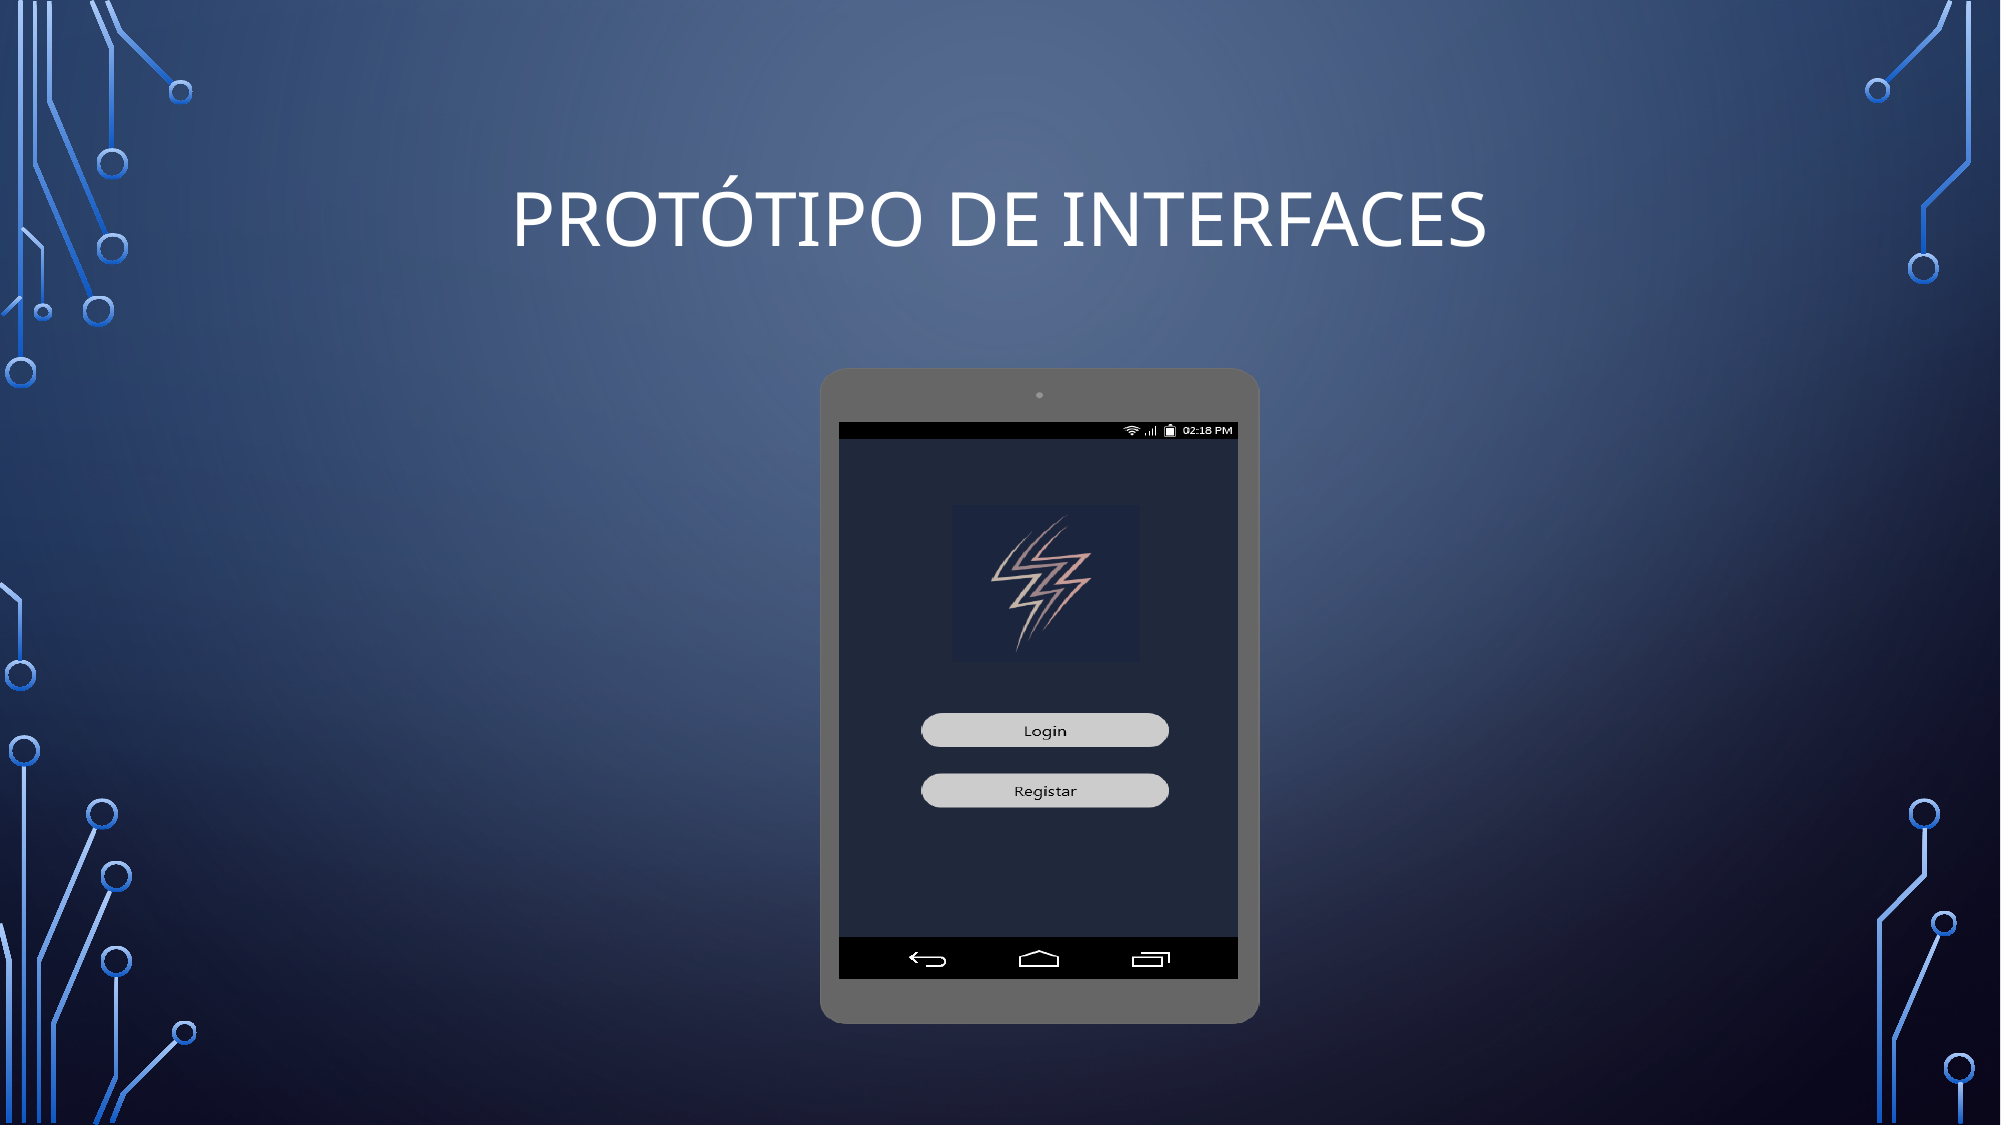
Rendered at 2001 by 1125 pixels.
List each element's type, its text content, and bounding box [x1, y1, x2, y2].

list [820, 368, 1260, 1024]
title Protótipo de interfaces [187, 101, 1813, 344]
